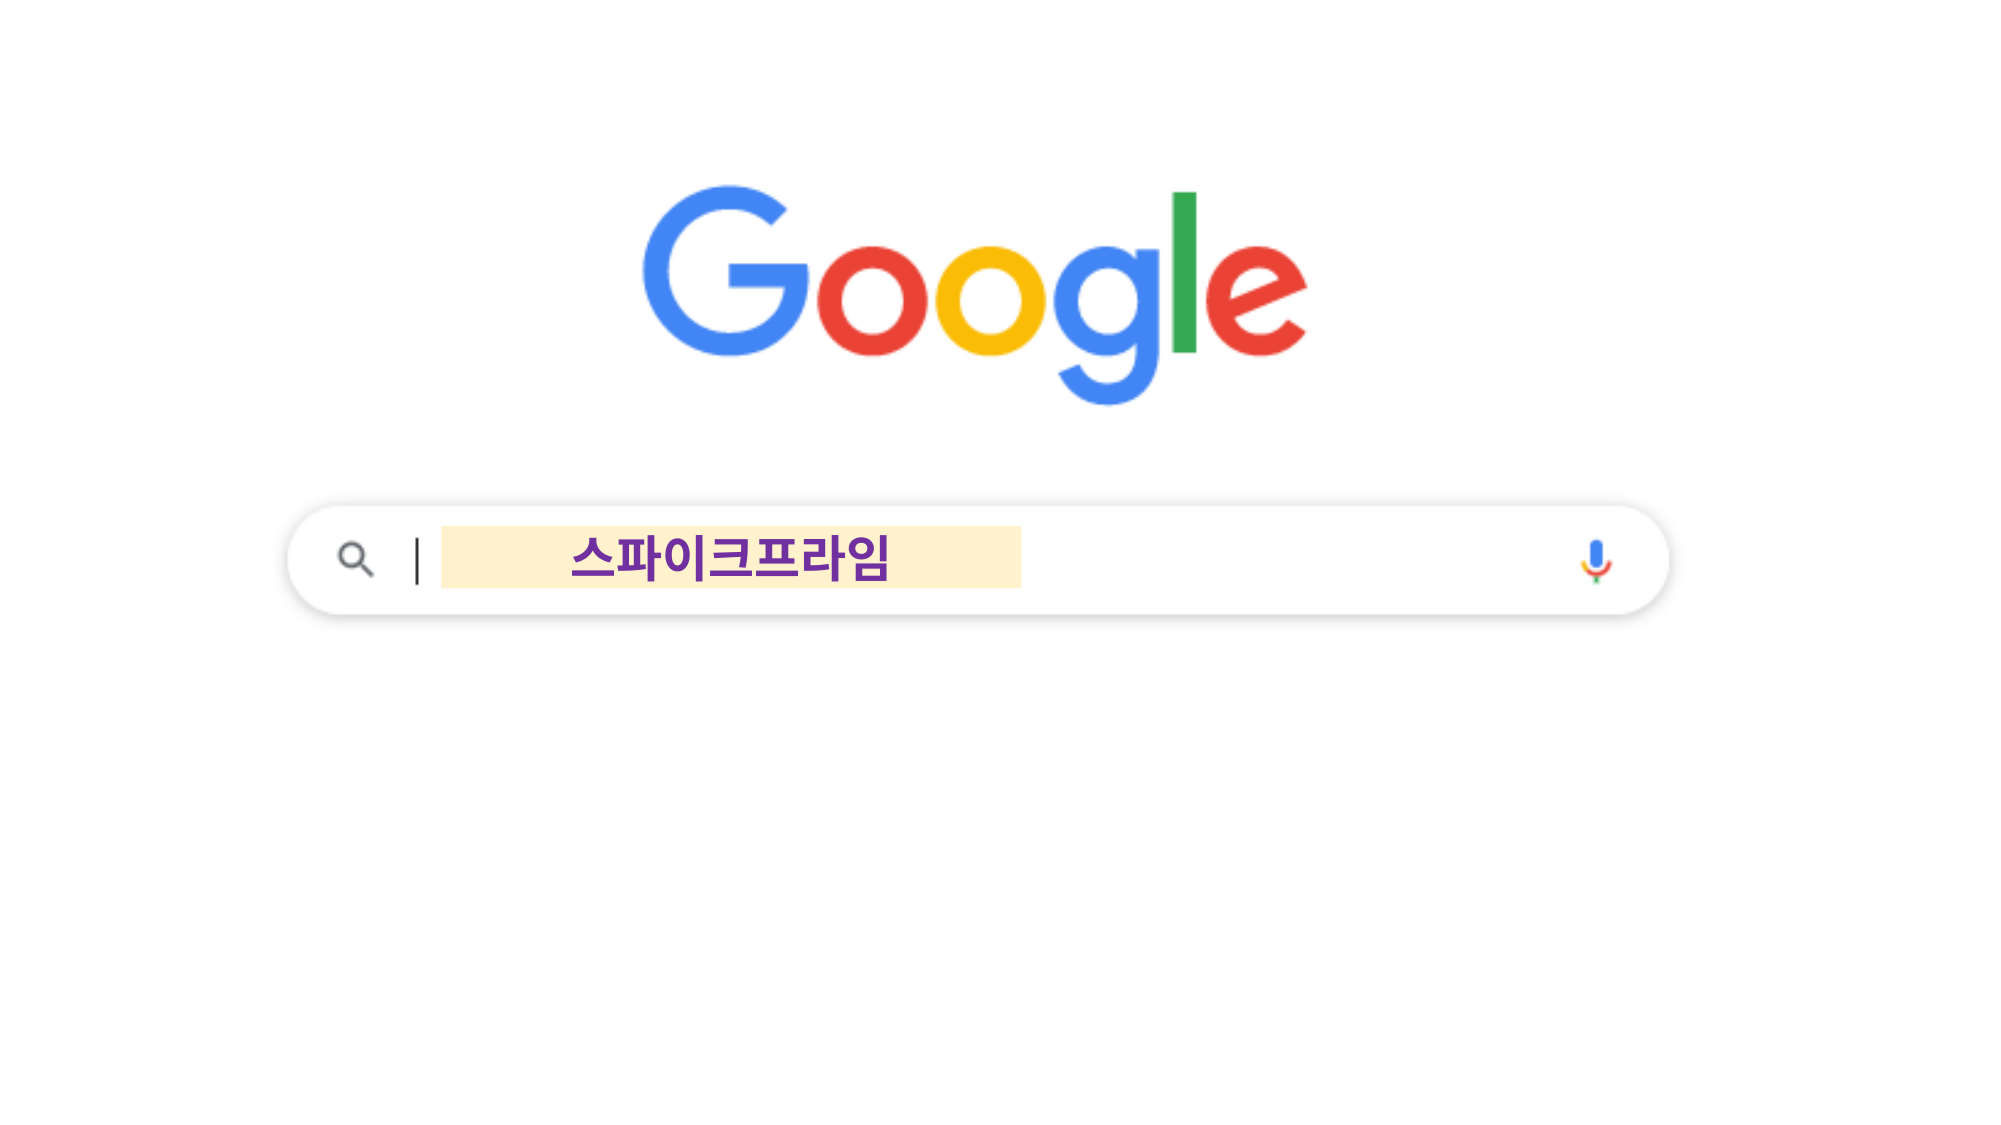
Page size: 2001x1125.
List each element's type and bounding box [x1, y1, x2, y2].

picture [94, 109, 1788, 667]
